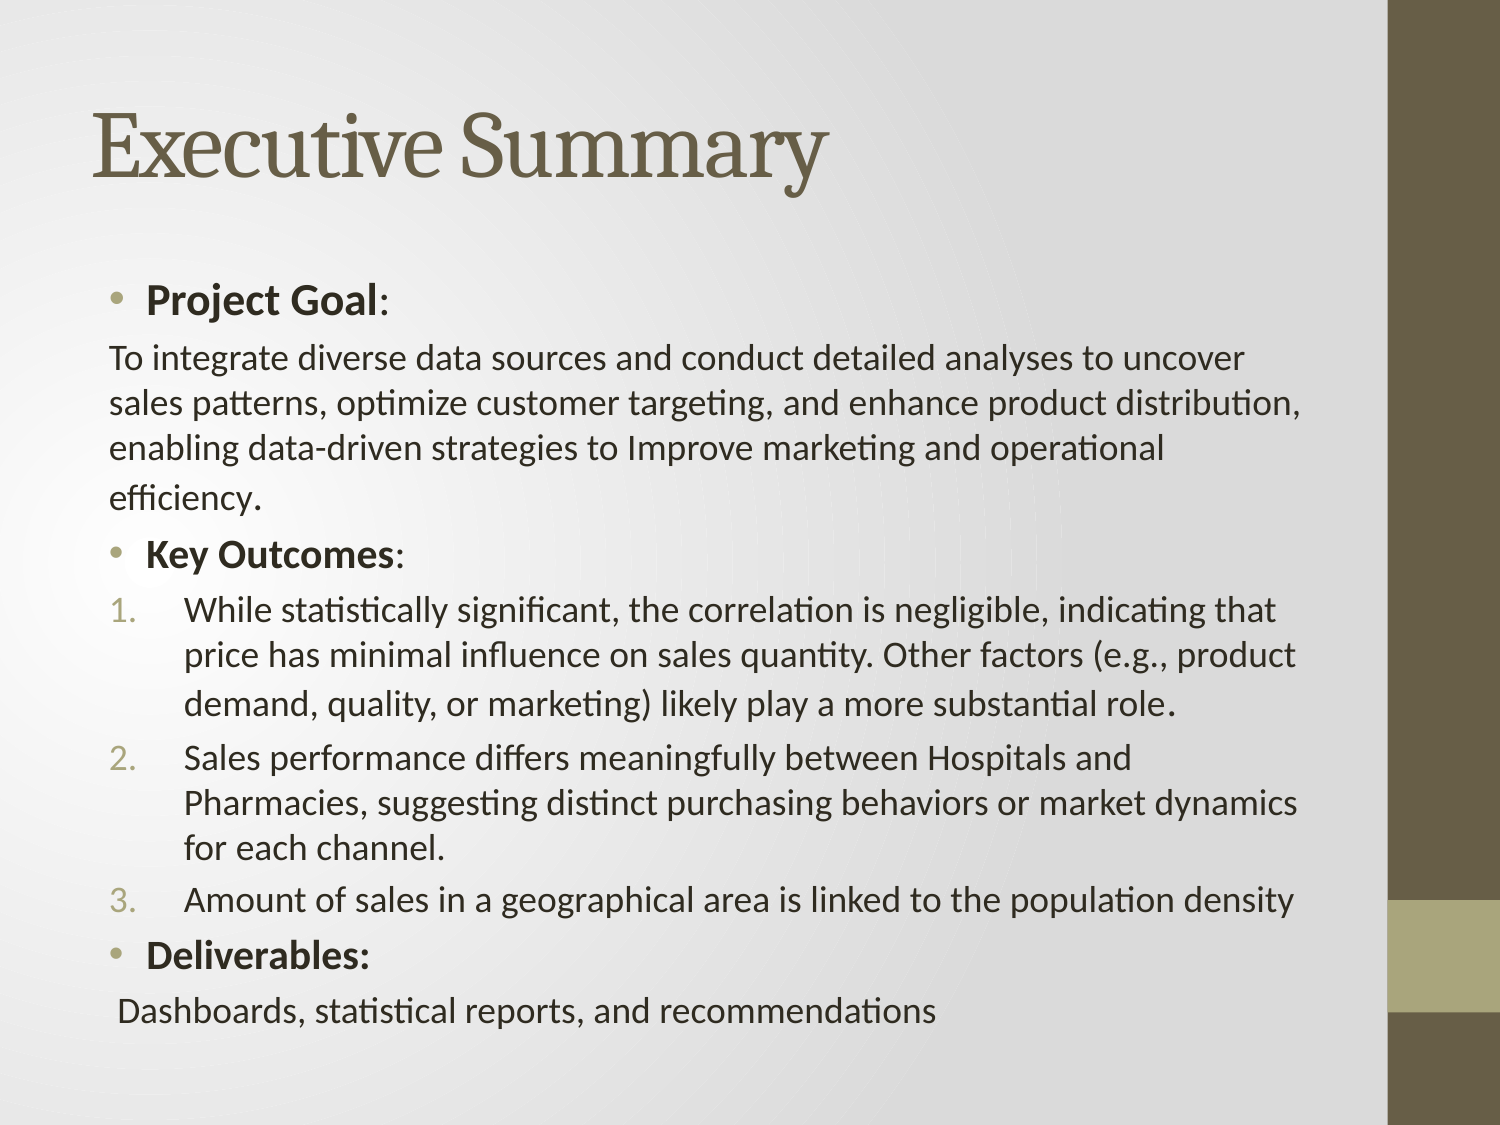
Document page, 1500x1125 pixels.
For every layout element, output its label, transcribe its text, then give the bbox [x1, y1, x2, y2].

list Project Goal: To integrate diverse data sources and conduct detailed analyses to uncover sales patterns, optimize customer targeting, and enhance product distribution, enabling data-driven strategies to Improve marketing and operational efficiency. Key Outcomes: While statistically significant, the correlation is negligible, indicating that price has minimal influence on sales quantity. Other factors (e.g., product demand, quality, or marketing) likely play a more substantial role. Sales performance differs meaningfully between Hospitals and Pharmacies, suggesting distinct purchasing behaviors or market dynamics for each channel. Amount of sales in a geographical area is linked to the population density Deliverables: Dashboards, statistical reports, and recommendations [75, 262, 1325, 1050]
title Executive Summary [75, 45, 1325, 233]
